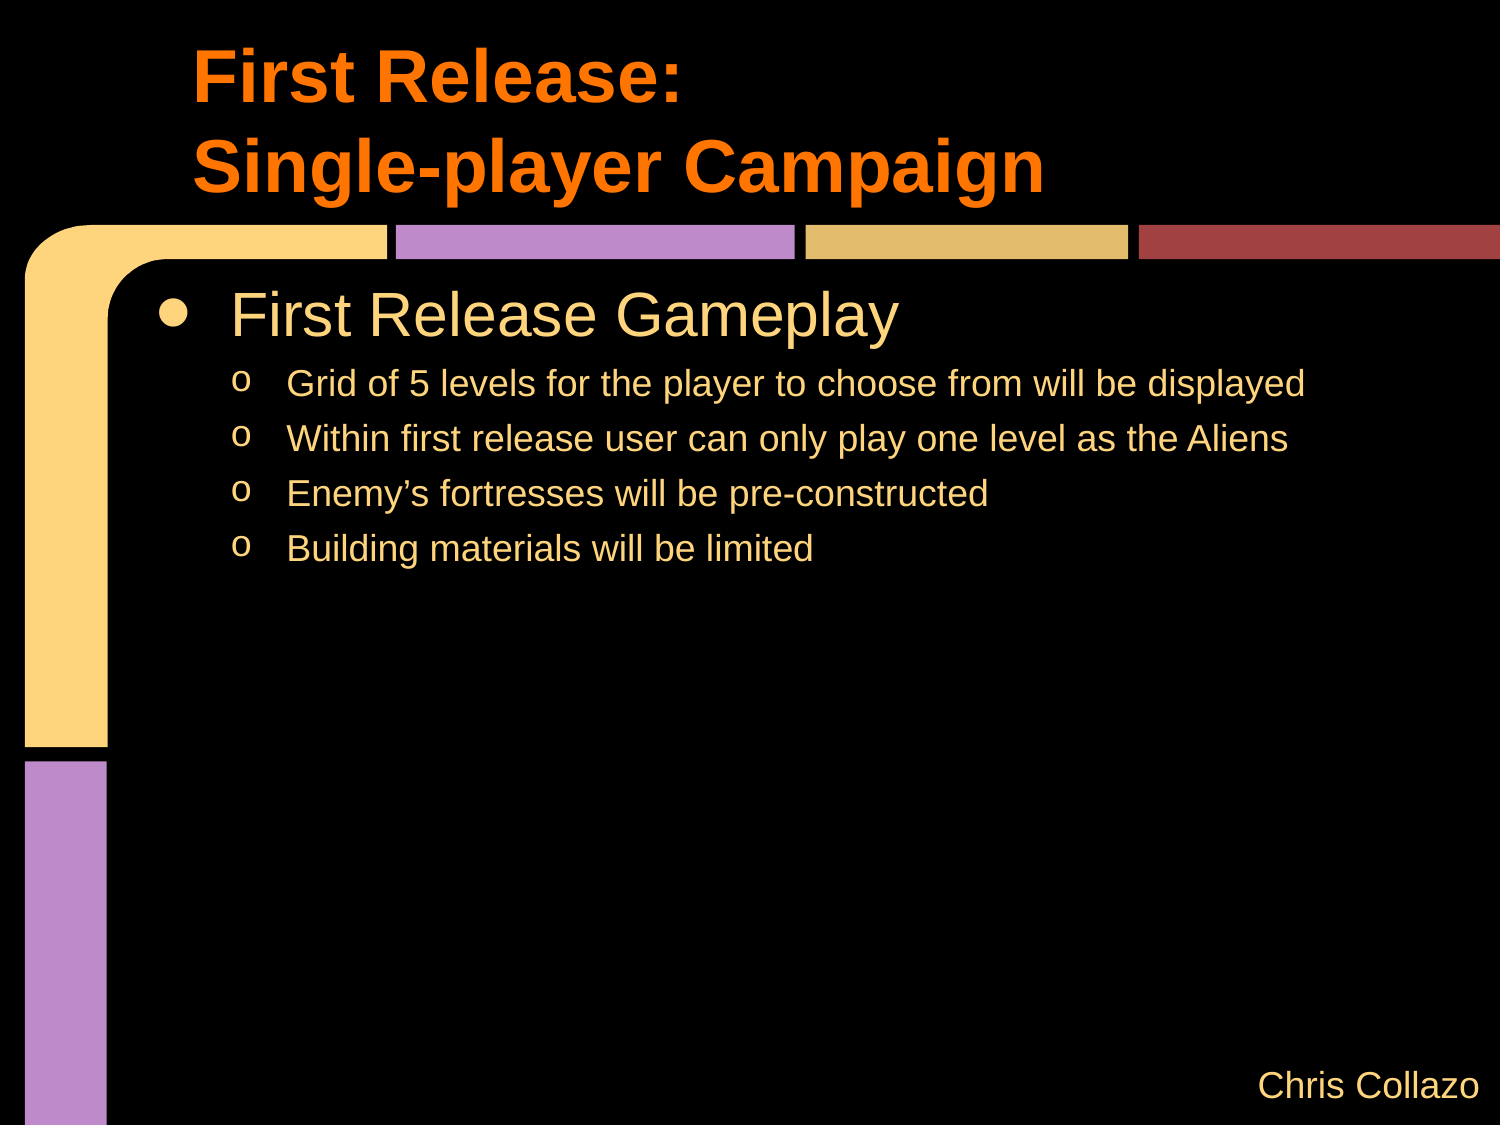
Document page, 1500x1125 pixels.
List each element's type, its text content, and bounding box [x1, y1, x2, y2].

title First Release: Single-player Campaign [140, 35, 1425, 223]
text_box Chris Collazo [1237, 1046, 1500, 1122]
list First Release Gameplay Grid of 5 levels for the player to choose from will be displayed Within first release user can only play one level as the Aliens Enemy’s fortresses will be pre-constructed Building materials will be limited [140, 259, 1425, 1078]
